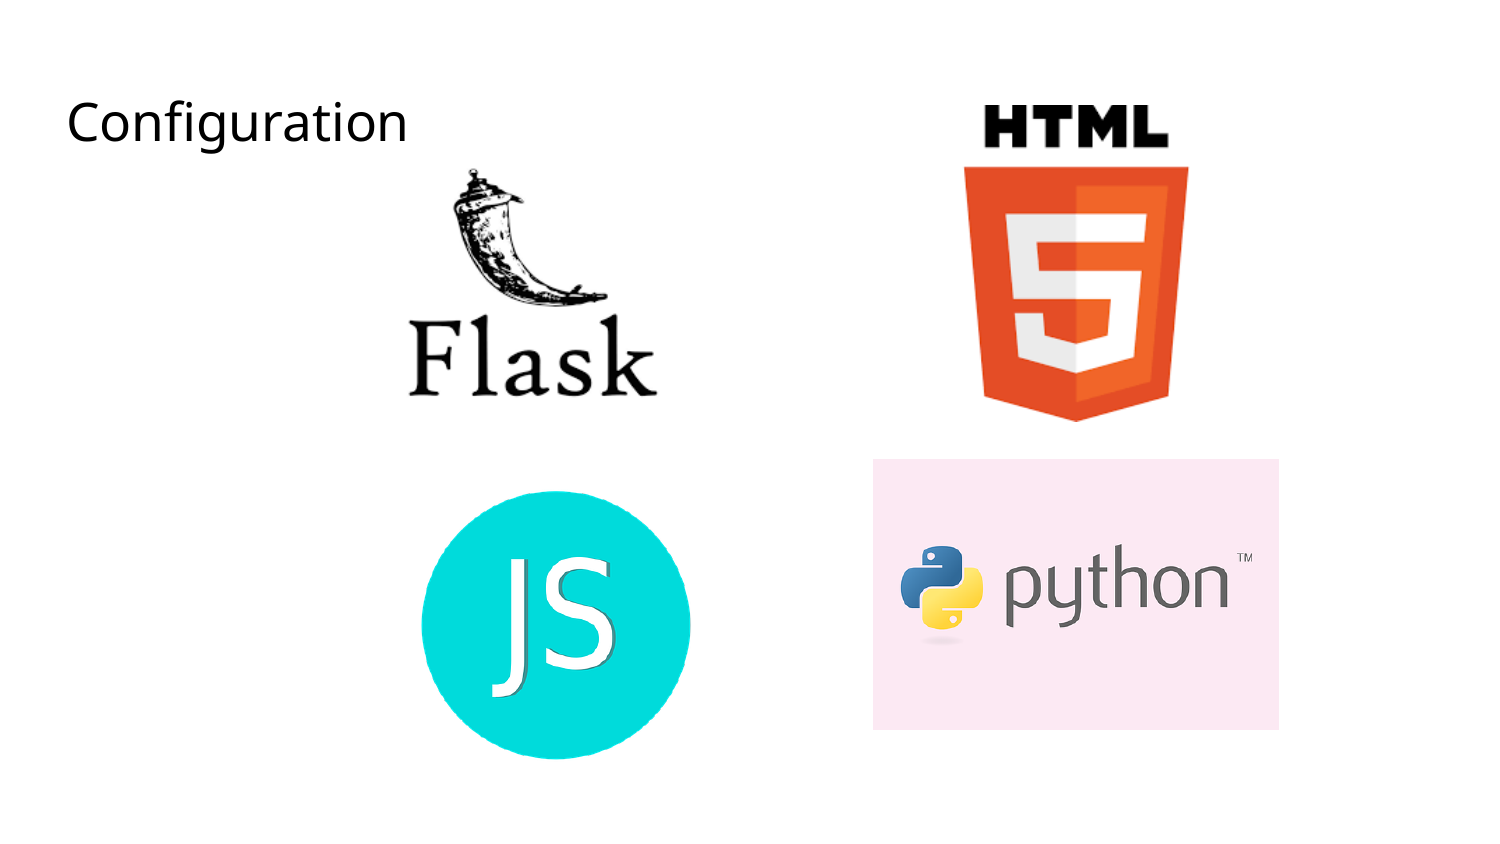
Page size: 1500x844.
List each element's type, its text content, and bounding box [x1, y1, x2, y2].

title Configuration [51, 72, 1449, 167]
picture [917, 105, 1235, 423]
picture [339, 166, 739, 411]
picture [873, 459, 1279, 731]
picture [366, 481, 739, 774]
